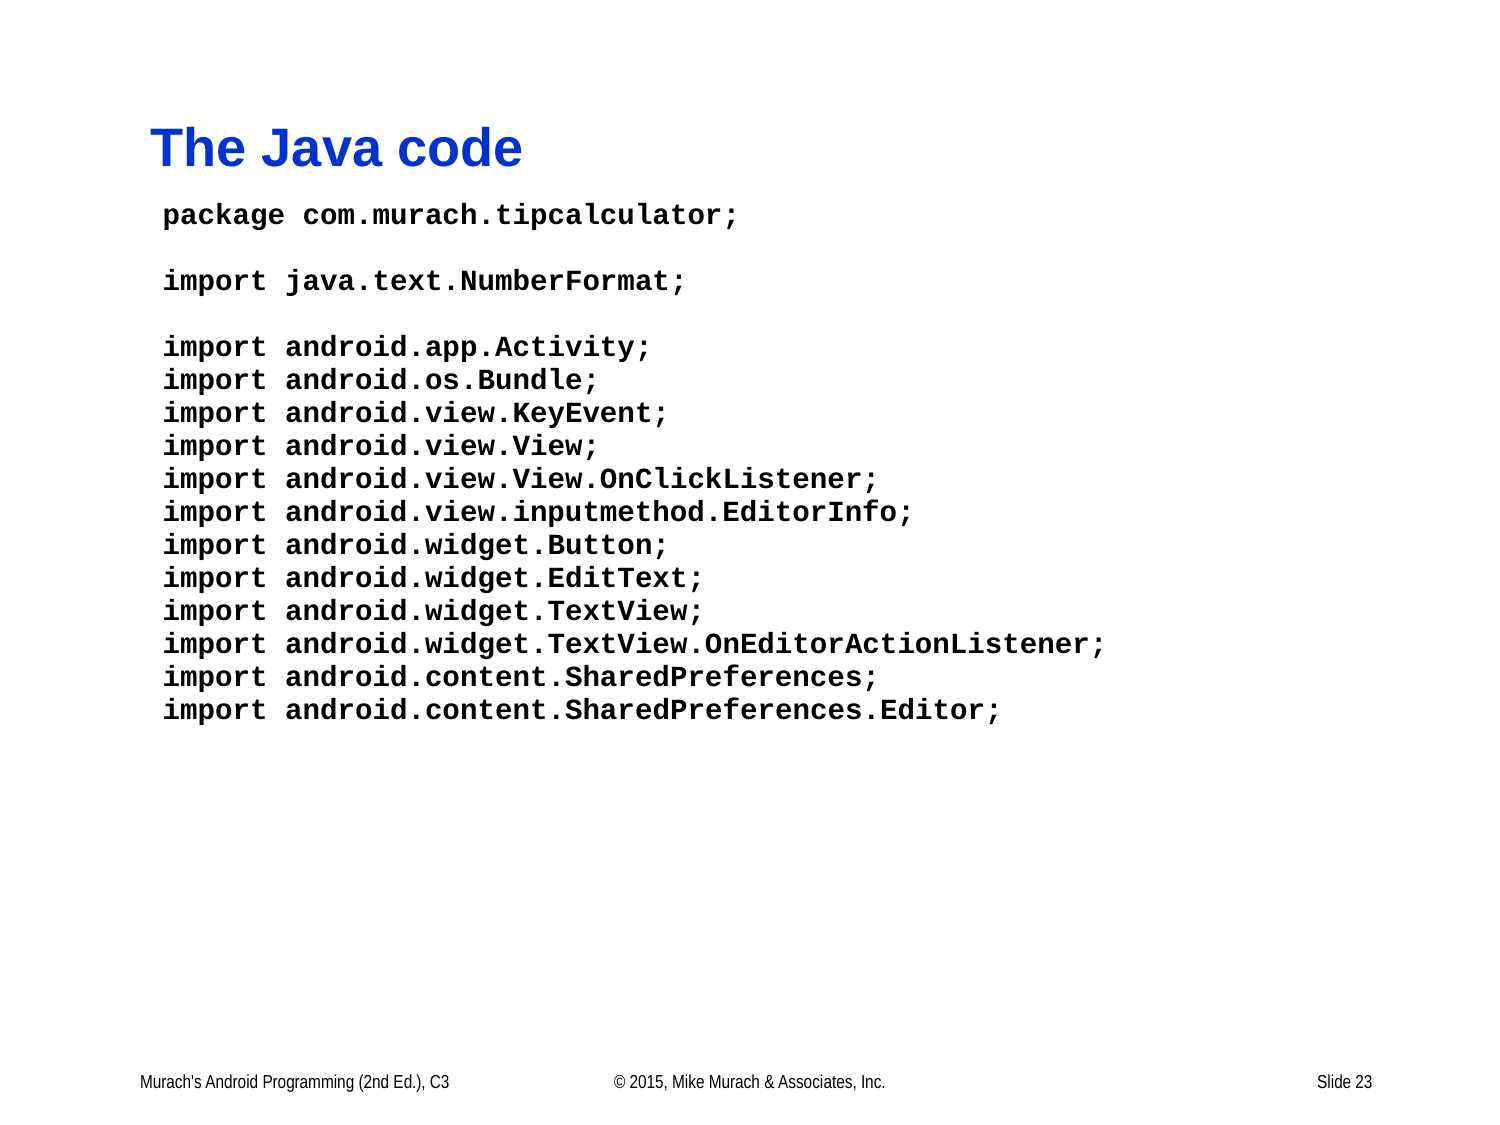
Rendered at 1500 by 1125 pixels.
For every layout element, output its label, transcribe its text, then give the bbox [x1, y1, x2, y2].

slide_number Slide 23 [1074, 1025, 1388, 1100]
slide_number Murach's Android Programming (2nd Ed.), C3 [125, 1025, 474, 1100]
footer © 2015, Mike Murach & Associates, Inc. [474, 1025, 1025, 1100]
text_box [162, 199, 1361, 753]
title The Java code [150, 112, 1350, 179]
